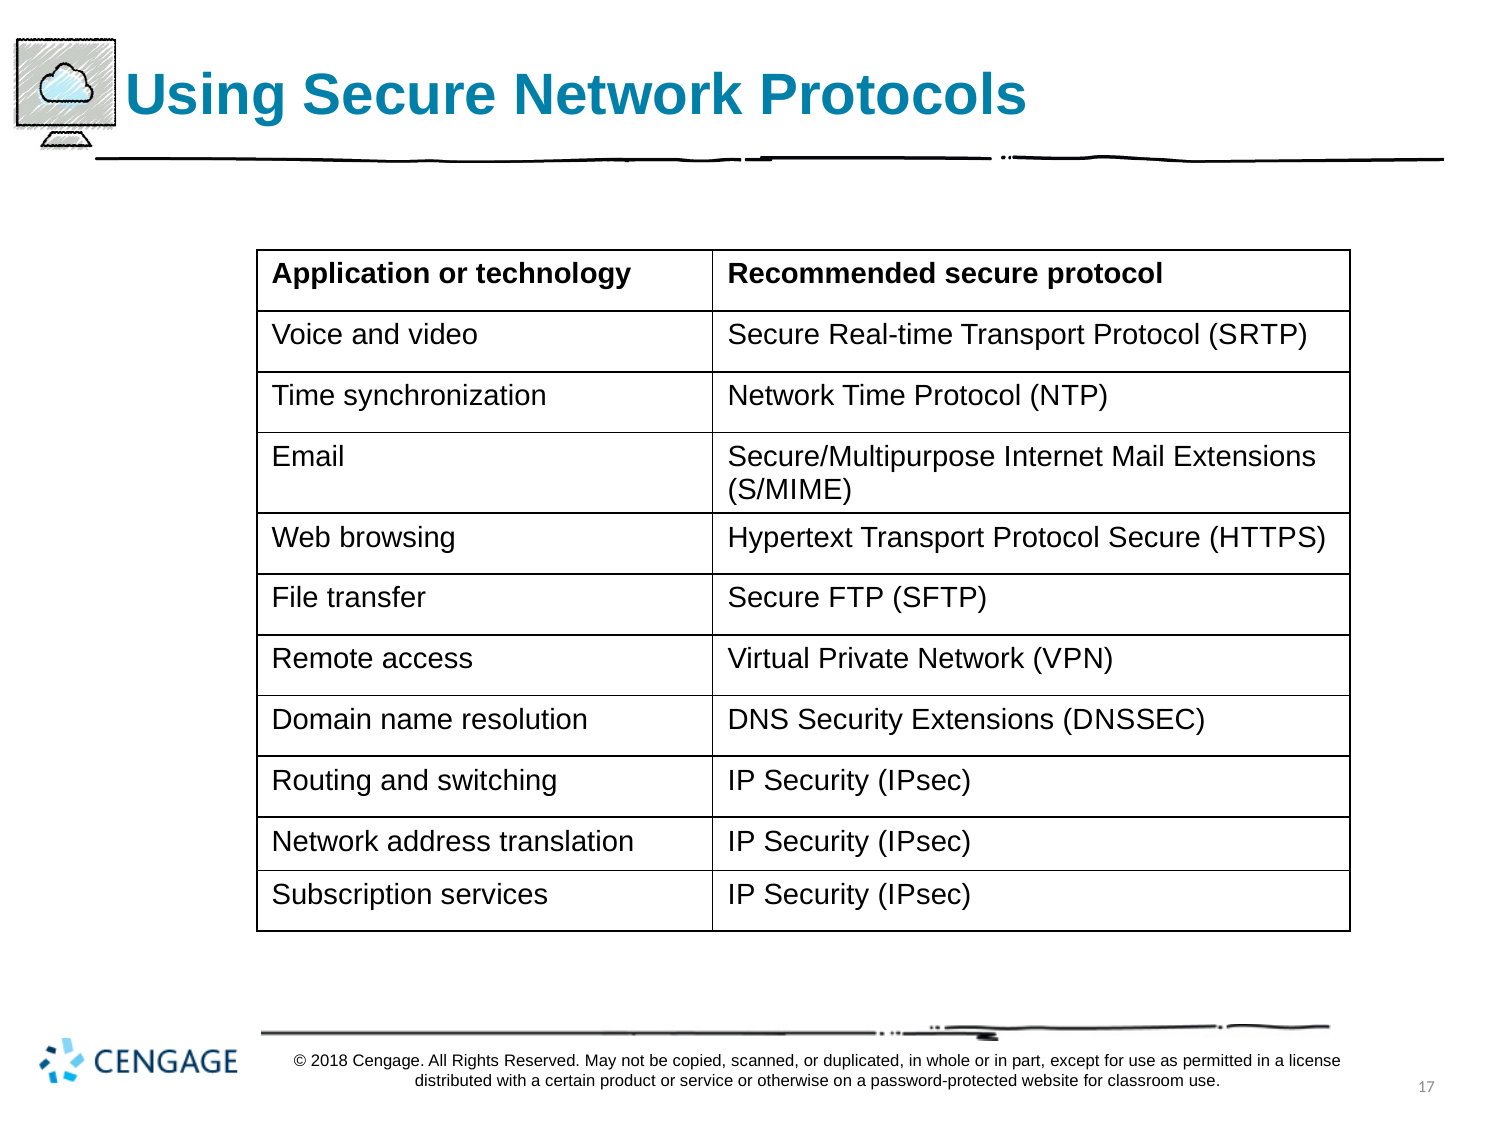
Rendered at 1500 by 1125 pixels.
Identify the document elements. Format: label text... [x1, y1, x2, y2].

table_cell I P Security (I P sec) [713, 757, 1349, 816]
table_cell Hypertext Transport Protocol Secure (H T T P S) [713, 514, 1349, 573]
footer © 2018 Cengage. All Rights Reserved. May not be copied, scanned, or duplicated, in whole or in part, except for use as permitted in a license distributed with a certain product or service or otherwise on a password-protected website for classroom use. [262, 1050, 1375, 1091]
table_cell Secure/Multipurpose Internet Mail Extensions (S/M I M E) [713, 433, 1349, 512]
table_cell Subscription services [258, 871, 712, 930]
table_cell I P Security (I P sec) [713, 818, 1349, 870]
picture [19, 1024, 250, 1096]
title Using Secure Network Protocols [125, 55, 1442, 127]
table_cell Domain name resolution [258, 696, 712, 755]
table_cell DNS Security Extensions (D N S SEC) [713, 696, 1349, 755]
picture [13, 36, 117, 151]
table_cell Secure F T P (S F T P) [713, 575, 1349, 634]
table_cell Remote access [258, 636, 712, 695]
table_cell Network address translation [258, 818, 712, 870]
table_cell I P Security (I P sec) [713, 871, 1349, 930]
table_cell Routing and switching [258, 757, 712, 816]
table_cell Virtual Private Network (V P N) [713, 636, 1349, 695]
table_cell Voice and video [258, 312, 712, 371]
table_cell Web browsing [258, 514, 712, 573]
table_cell Secure Real-time Transport Protocol (S R T P) [713, 312, 1349, 371]
table_cell Network Time Protocol (N T P) [713, 373, 1349, 432]
table_header Recommended secure protocol [713, 251, 1349, 310]
picture [95, 155, 1444, 163]
table_cell Email [258, 433, 712, 512]
table_header Application or technology [258, 251, 712, 310]
table_cell File transfer [258, 575, 712, 634]
table_cell Time synchronization [258, 373, 712, 432]
picture [261, 1024, 1331, 1041]
